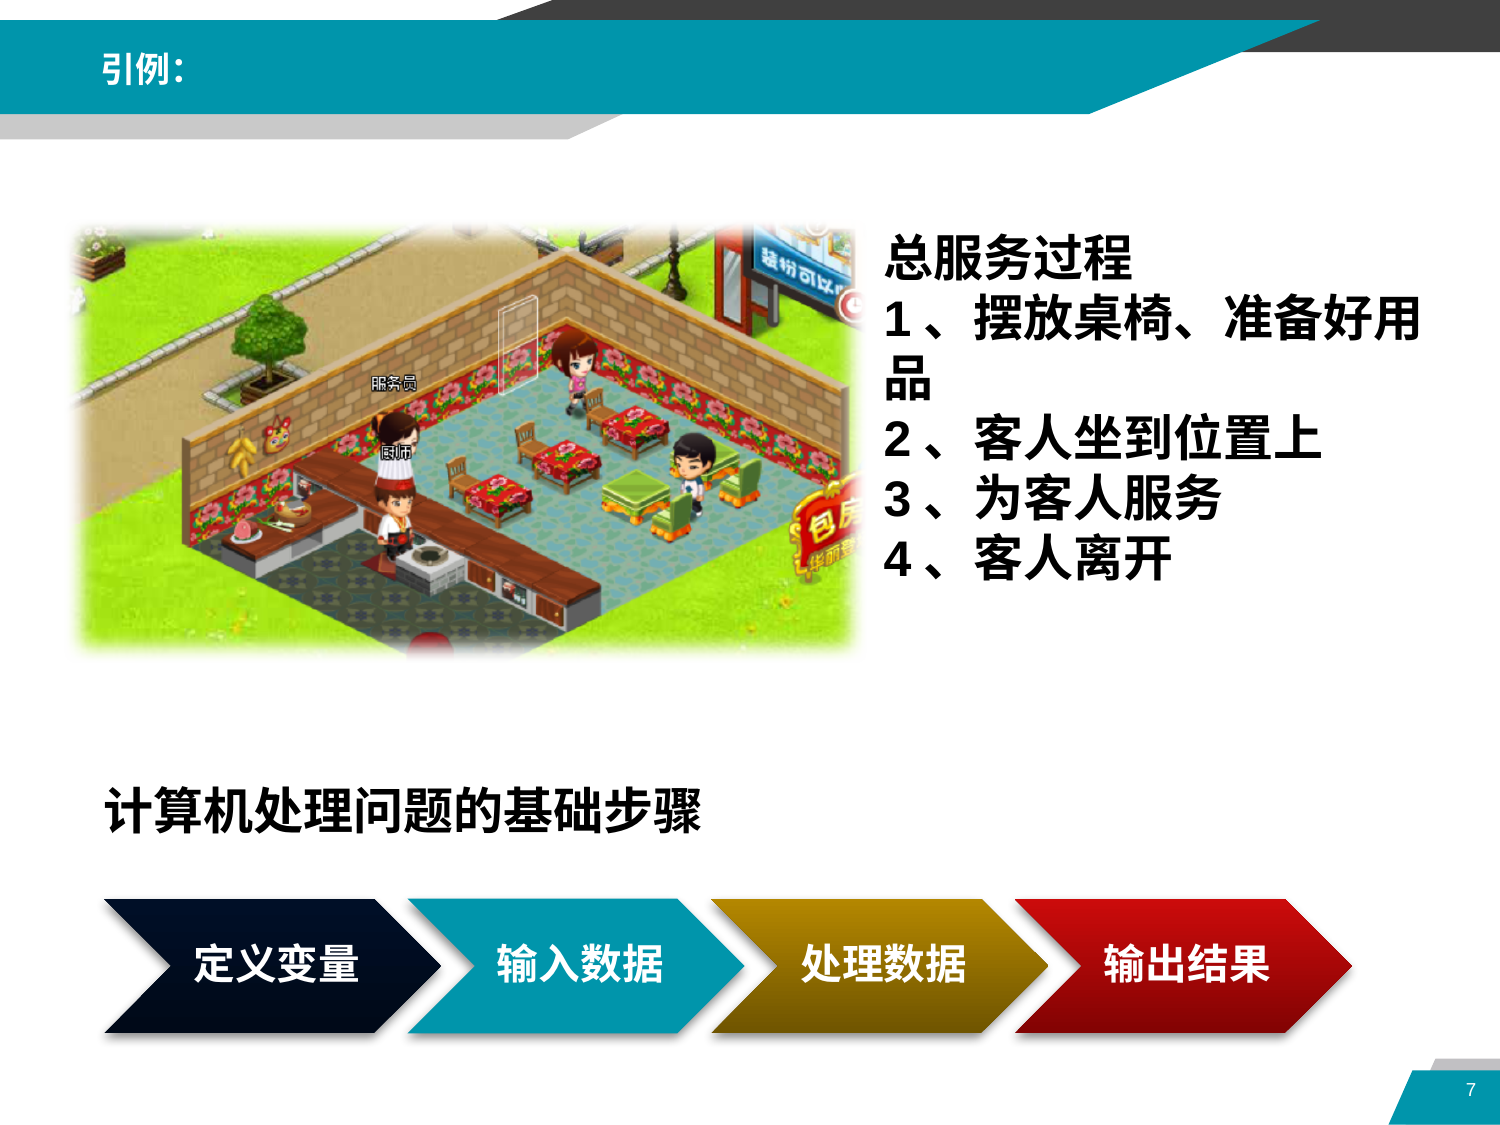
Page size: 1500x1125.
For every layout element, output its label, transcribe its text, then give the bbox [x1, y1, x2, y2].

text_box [102, 884, 1353, 1048]
picture [64, 218, 867, 664]
title 引例： [85, 39, 955, 98]
text_box 计算机处理问题的基础步骤 [88, 772, 719, 847]
text_box 总服务过程 1、摆放桌椅、准备好用品 2、客人坐到位置上 3、为客人服务 4、客人离开 [868, 219, 1478, 594]
